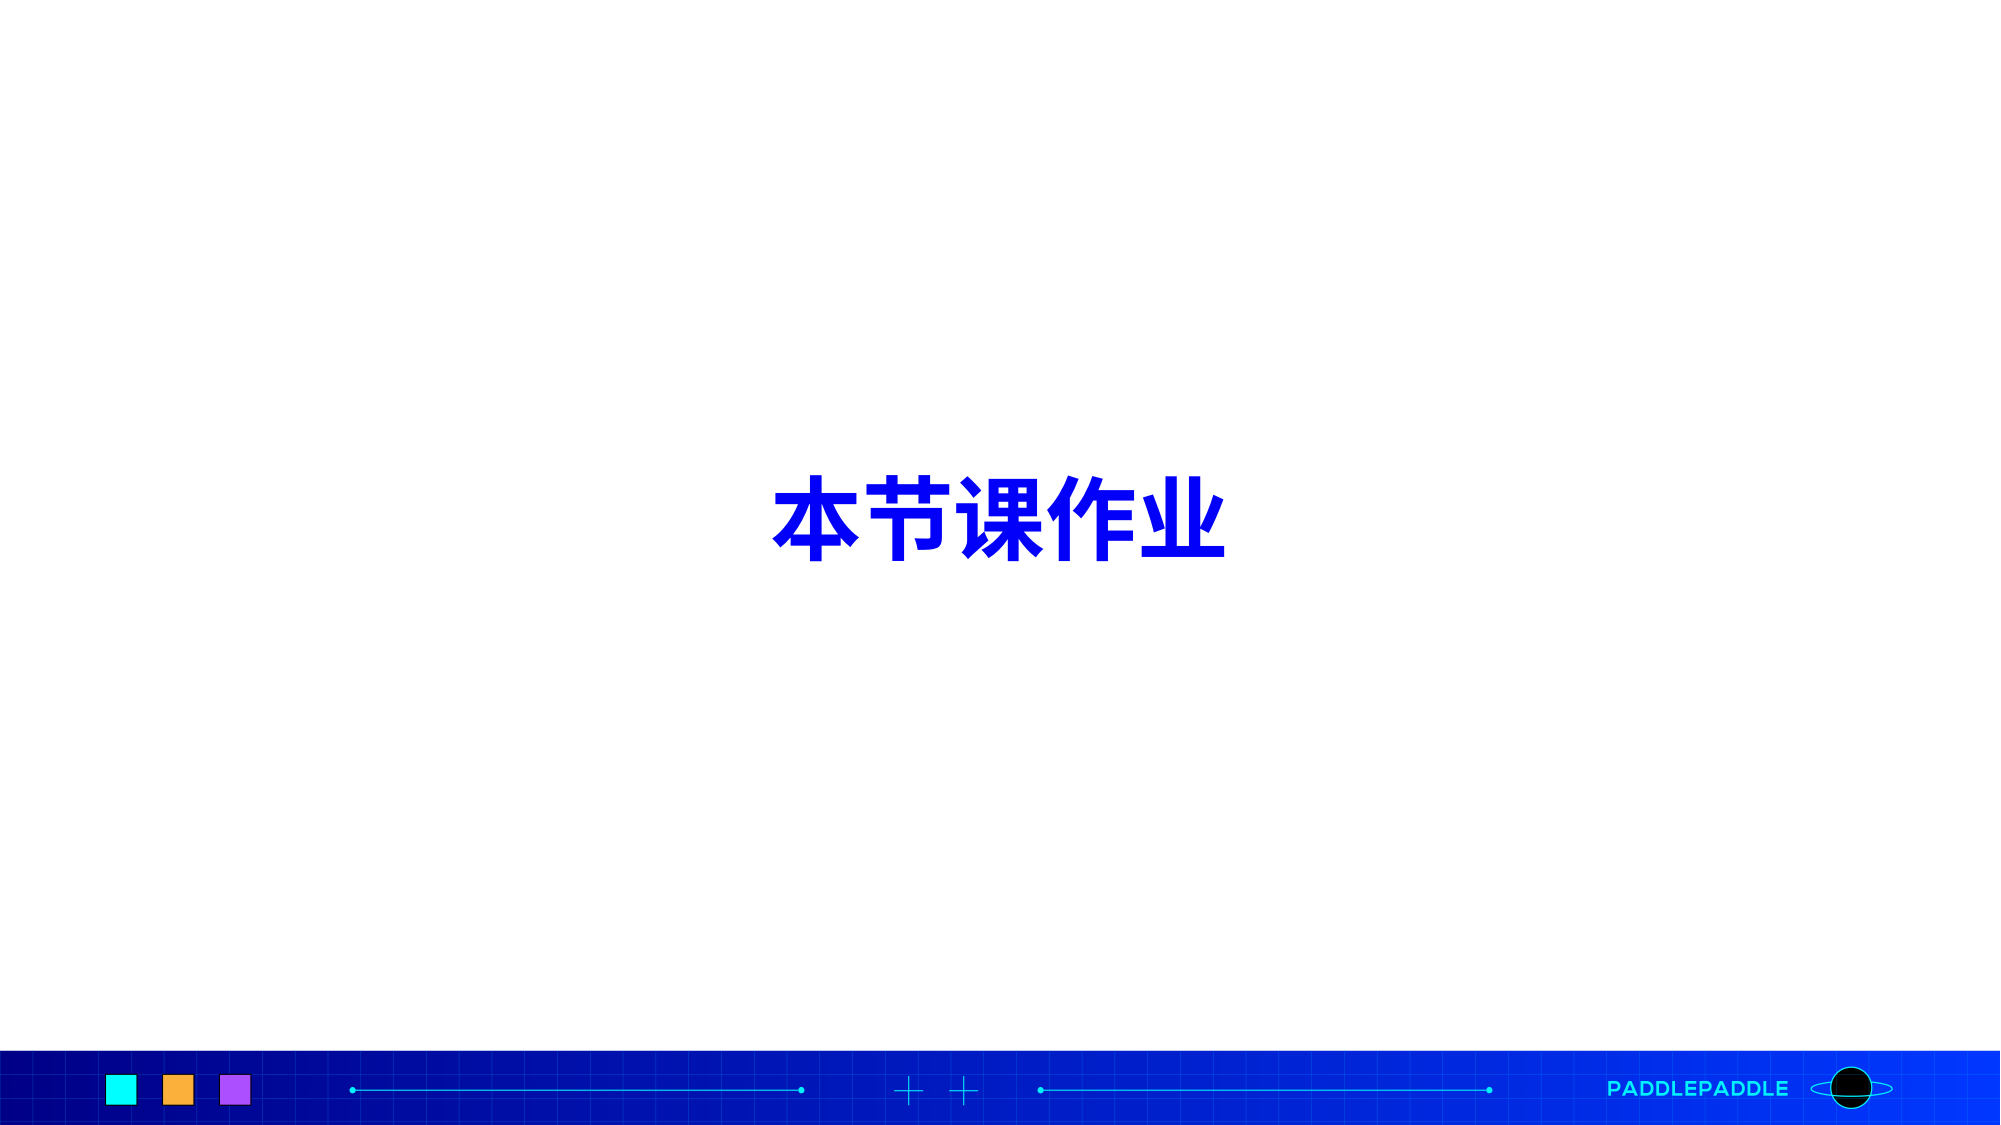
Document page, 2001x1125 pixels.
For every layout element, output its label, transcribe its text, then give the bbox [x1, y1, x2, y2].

picture [0, 1047, 2000, 1125]
title 本节课作业 [586, 399, 1414, 563]
